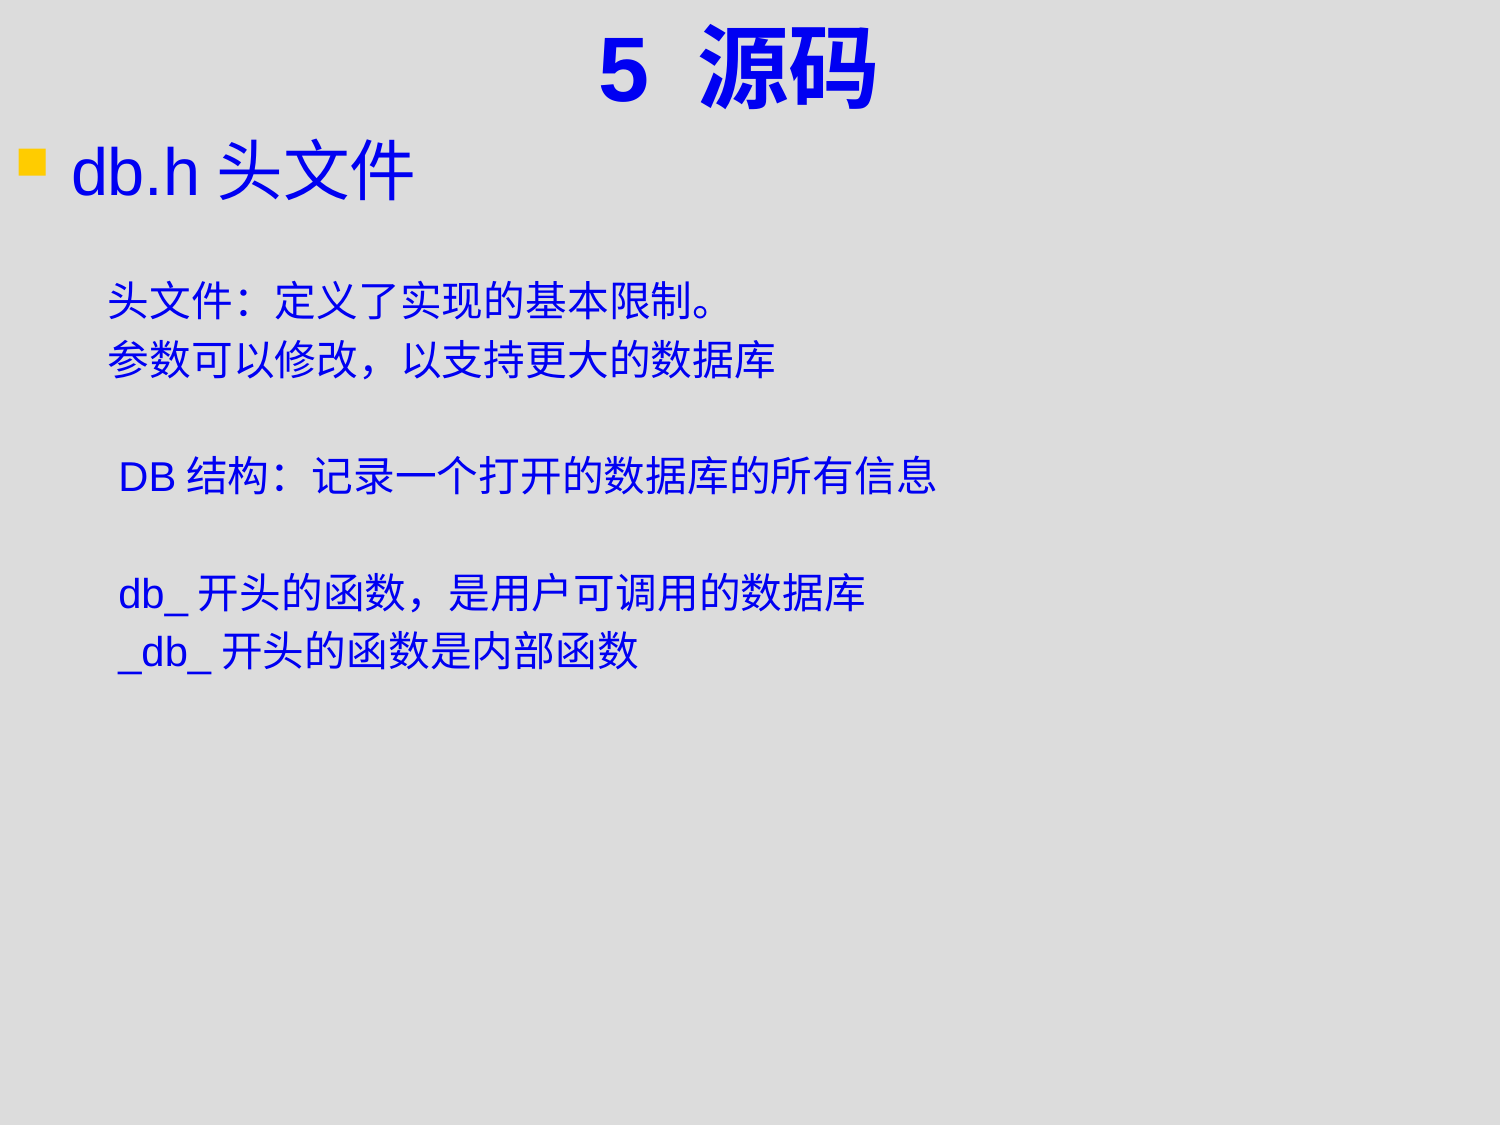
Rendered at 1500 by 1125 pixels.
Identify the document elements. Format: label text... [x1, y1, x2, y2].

picture [0, 0, 1500, 120]
list db.h头文件 头文件：定义了实现的基本限制。 参数可以修改，以支持更大的数据库 DB结构：记录一个打开的数据库的所有信息 db_开头的函数，是用户可调用的数据库 _db_开头的函数是内部函数 [0, 120, 1500, 1125]
title 5 源码 [74, 8, 1426, 120]
